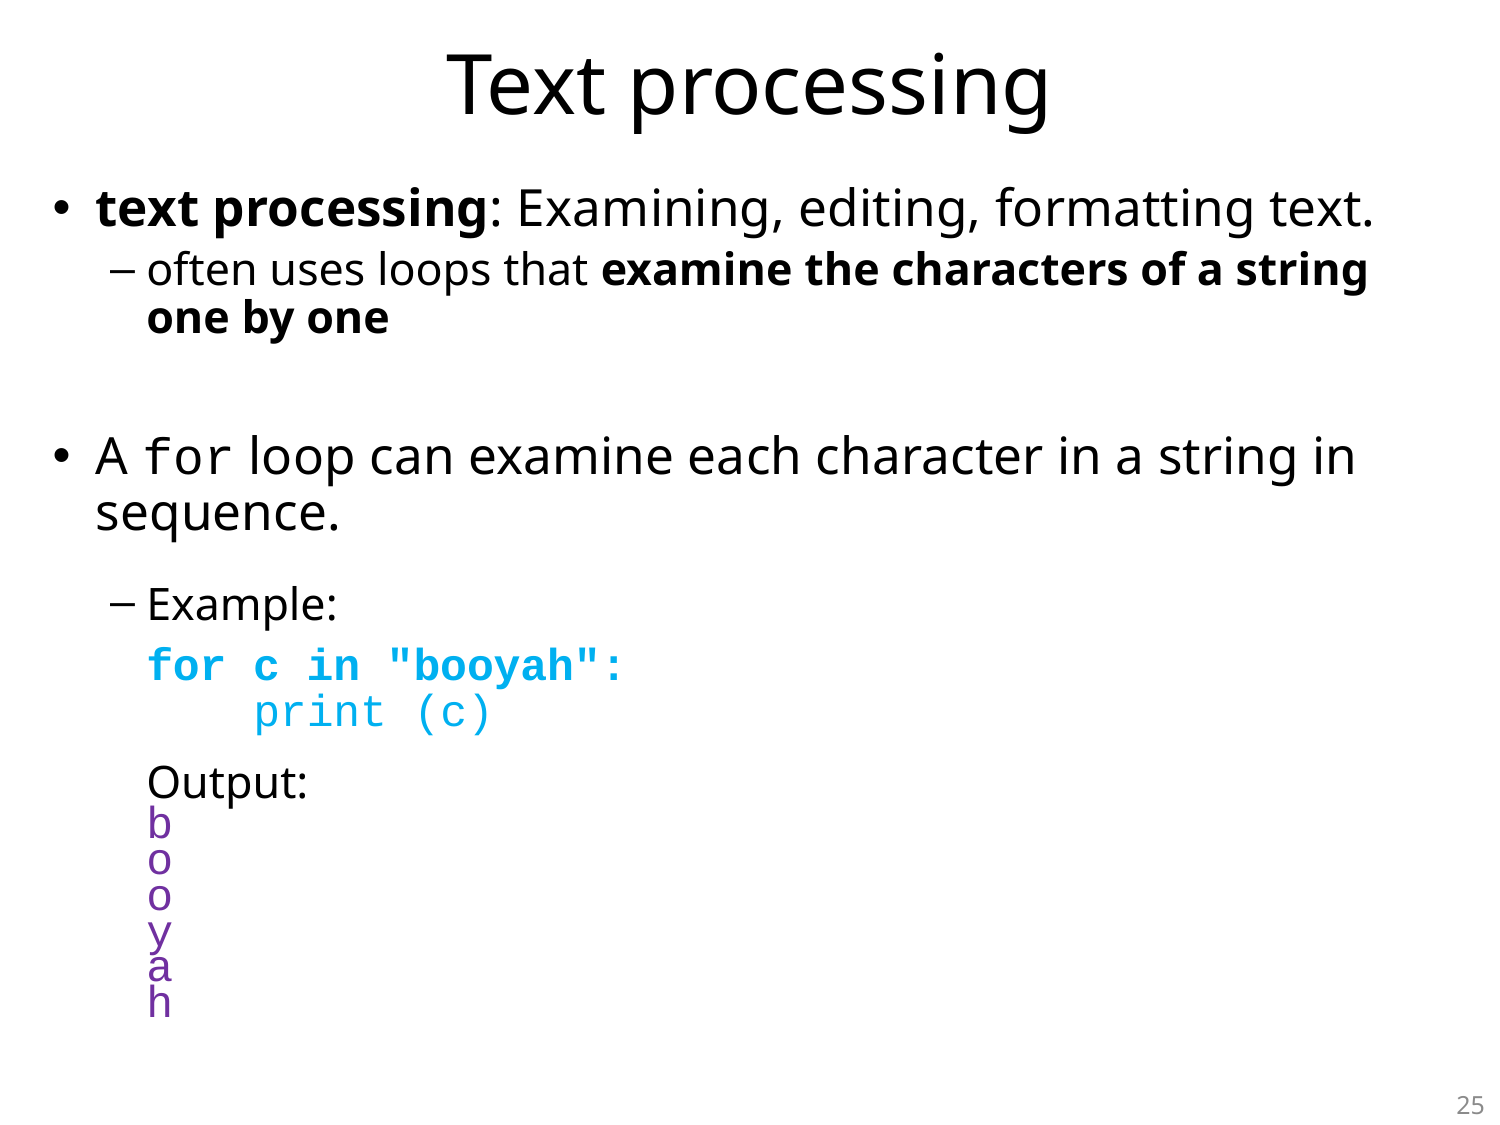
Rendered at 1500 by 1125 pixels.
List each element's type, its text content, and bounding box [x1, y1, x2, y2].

list text processing: Examining, editing, formatting text. often uses loops that examine the characters of a string one by one A for loop can examine each character in a string in sequence. Example: for c in "booyah": print (c) Output: b o o y a h [37, 174, 1463, 1038]
slide_number 25 [1149, 1087, 1500, 1125]
title Text processing [0, 0, 1500, 163]
